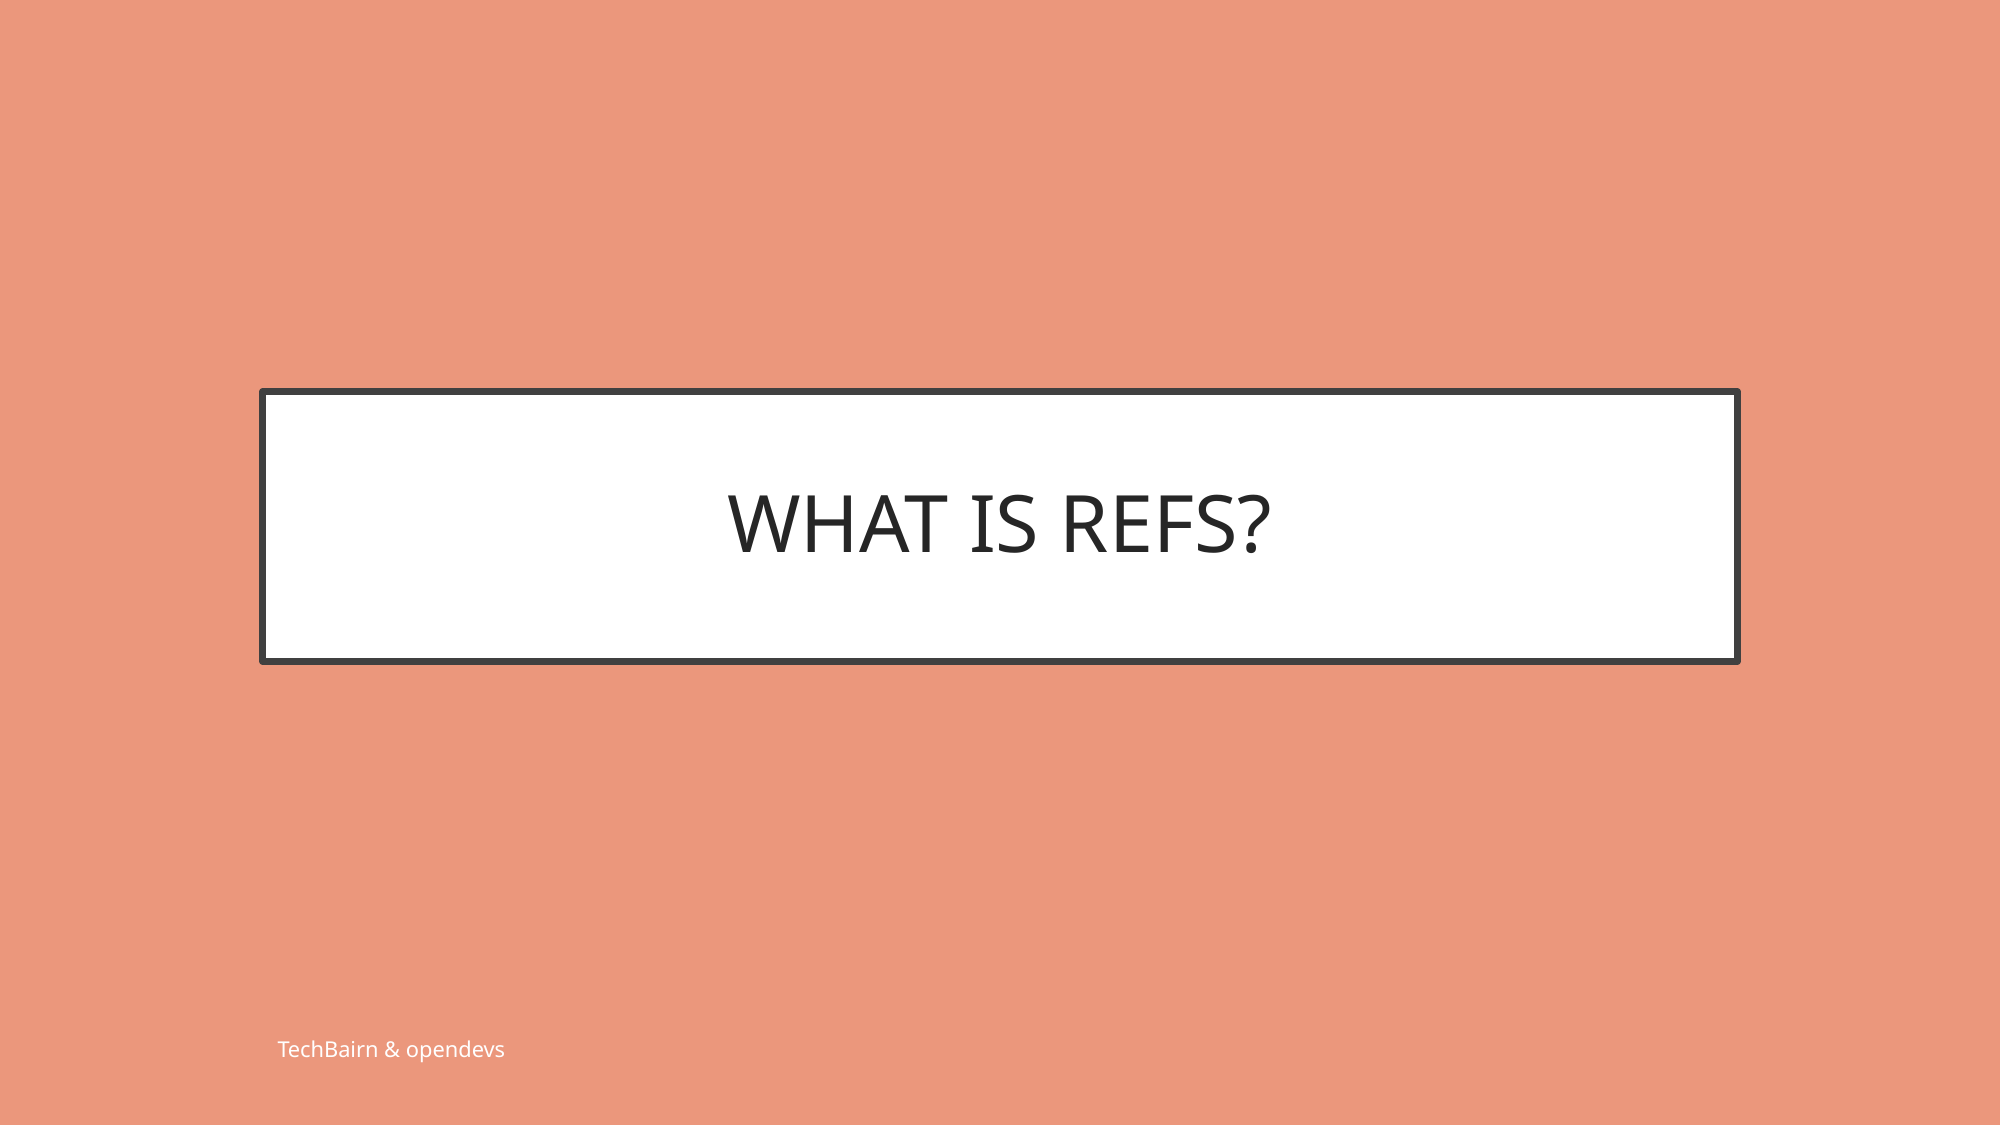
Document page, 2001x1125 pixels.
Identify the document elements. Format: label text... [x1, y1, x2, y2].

footer TechBairn & opendevs [262, 1023, 1231, 1076]
title WHAT IS REFS? [259, 388, 1741, 665]
